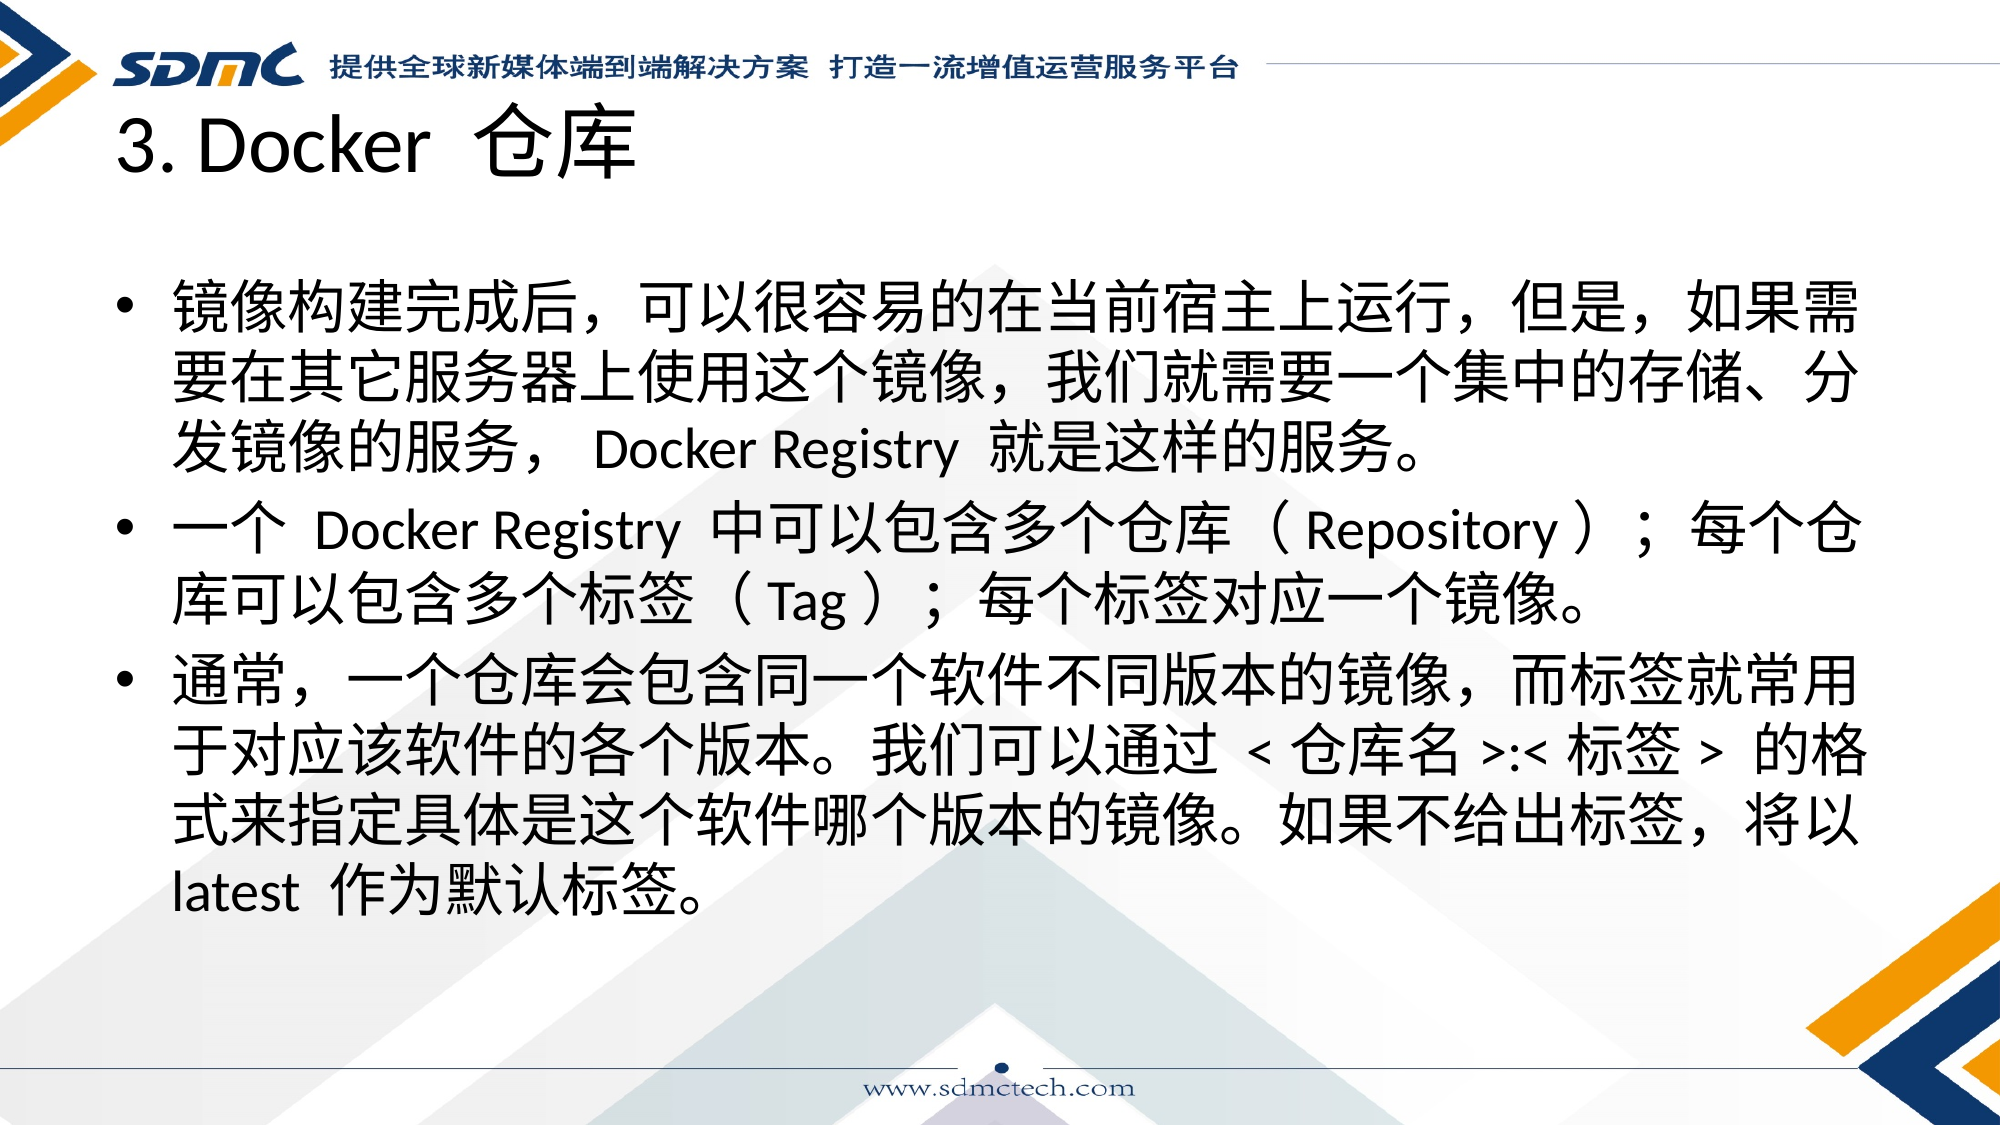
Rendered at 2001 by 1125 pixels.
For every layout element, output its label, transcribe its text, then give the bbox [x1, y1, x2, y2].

picture [0, 0, 2000, 1125]
list 镜像构建完成后，可以很容易的在当前宿主上运行，但是，如果需要在其它服务器上使用这个镜像，我们就需要一个集中的存储、分发镜像的服务，Docker Registry 就是这样的服务。 一个 Docker Registry 中可以包含多个仓库（Repository）；每个仓库可以包含多个标签（Tag）；每个标签对应一个镜像。 通常，一个仓库会包含同一个软件不同版本的镜像，而标签就常用于对应该软件的各个版本。我们可以通过 <仓库名>:<标签> 的格式来指定具体是这个软件哪个版本的镜像。如果不给出标签，将以 latest 作为默认标签。 [99, 262, 1900, 1005]
title 3. Docker 仓库 [99, 45, 1900, 233]
